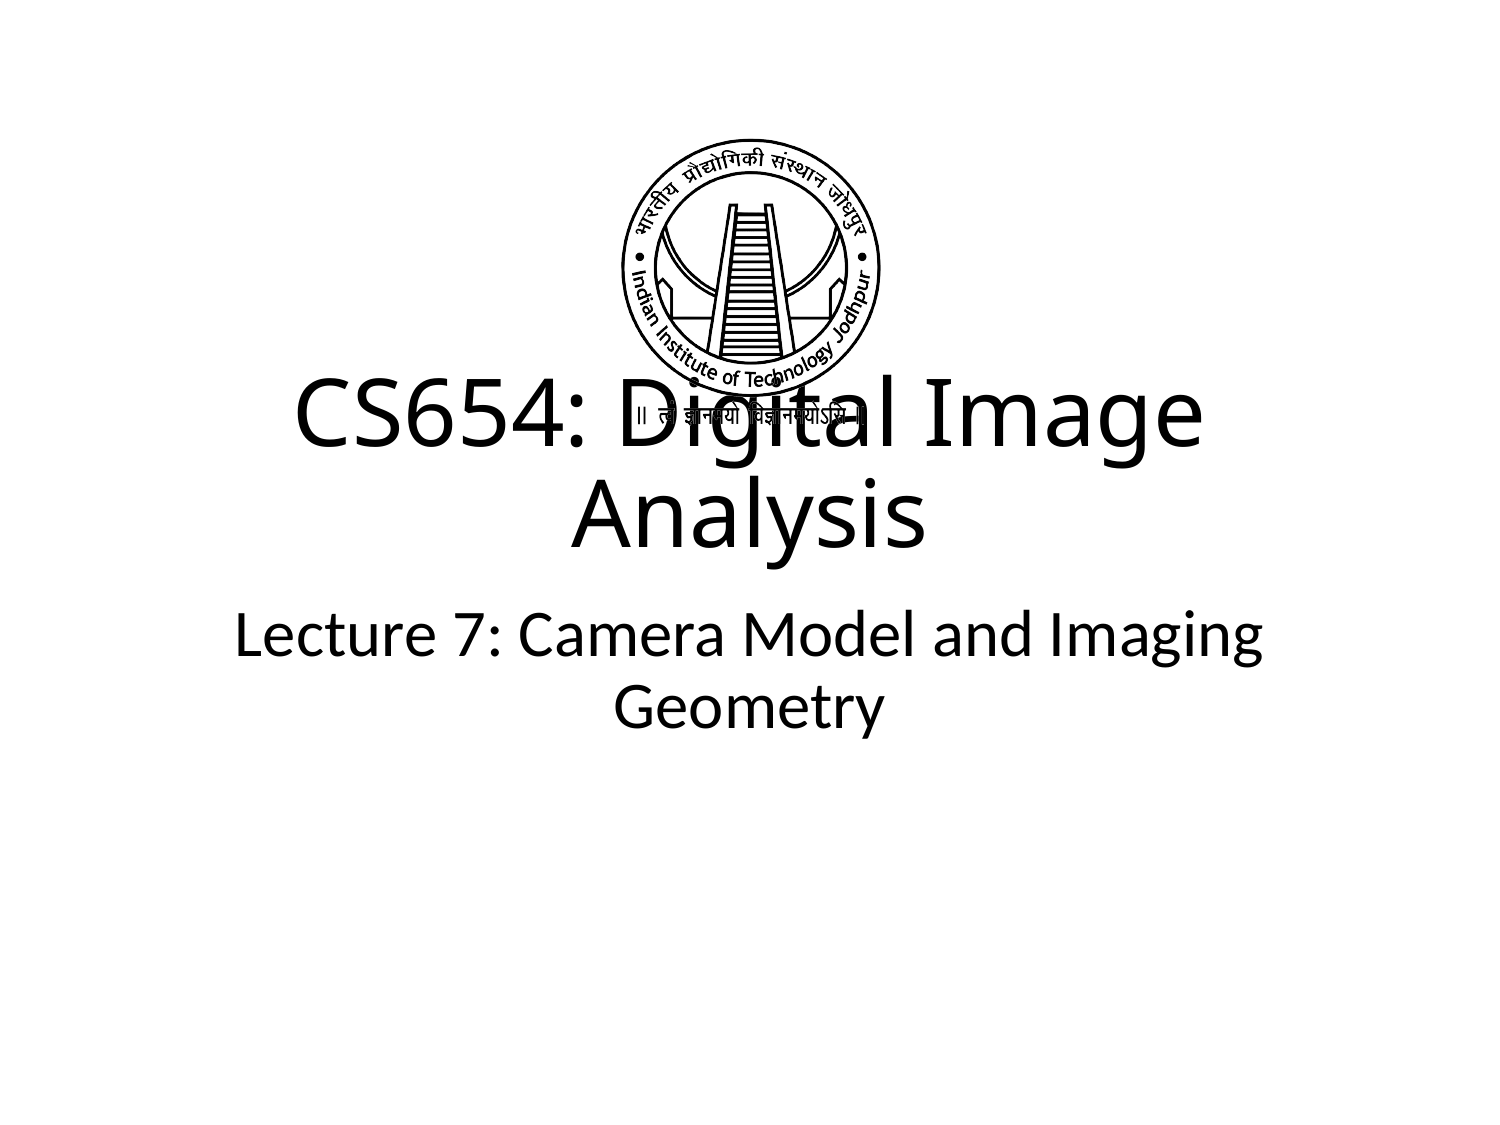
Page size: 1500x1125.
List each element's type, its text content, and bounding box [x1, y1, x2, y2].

picture [615, 137, 885, 429]
title CS654: Digital Image Analysis [187, 184, 1313, 576]
subtitle Lecture 7: Camera Model and Imaging Geometry [187, 590, 1313, 863]
